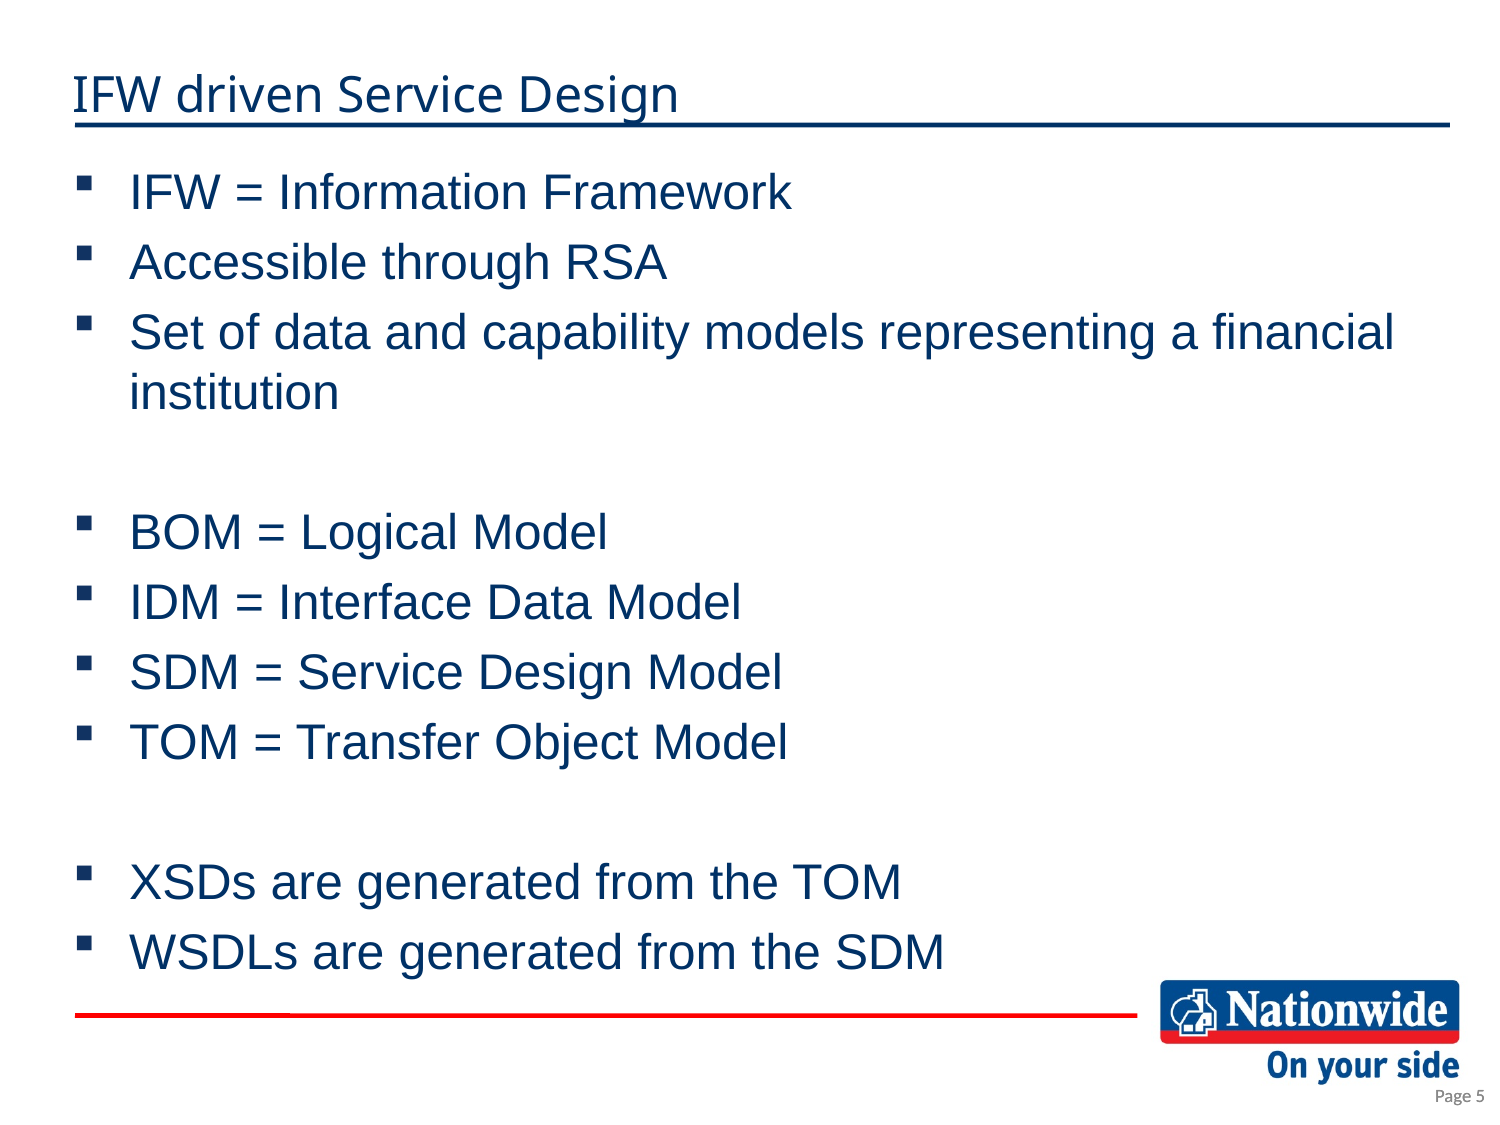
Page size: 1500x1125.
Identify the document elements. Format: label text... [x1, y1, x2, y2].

list IFW = Information Framework Accessible through RSA Set of data and capability models representing a financial institution BOM = Logical Model IDM = Interface Data Model SDM = Service Design Model TOM = Transfer Object Model XSDs are generated from the TOM WSDLs are generated from the SDM [57, 152, 1438, 1075]
picture [1151, 976, 1468, 1088]
title IFW driven Service Design [57, 54, 1438, 152]
